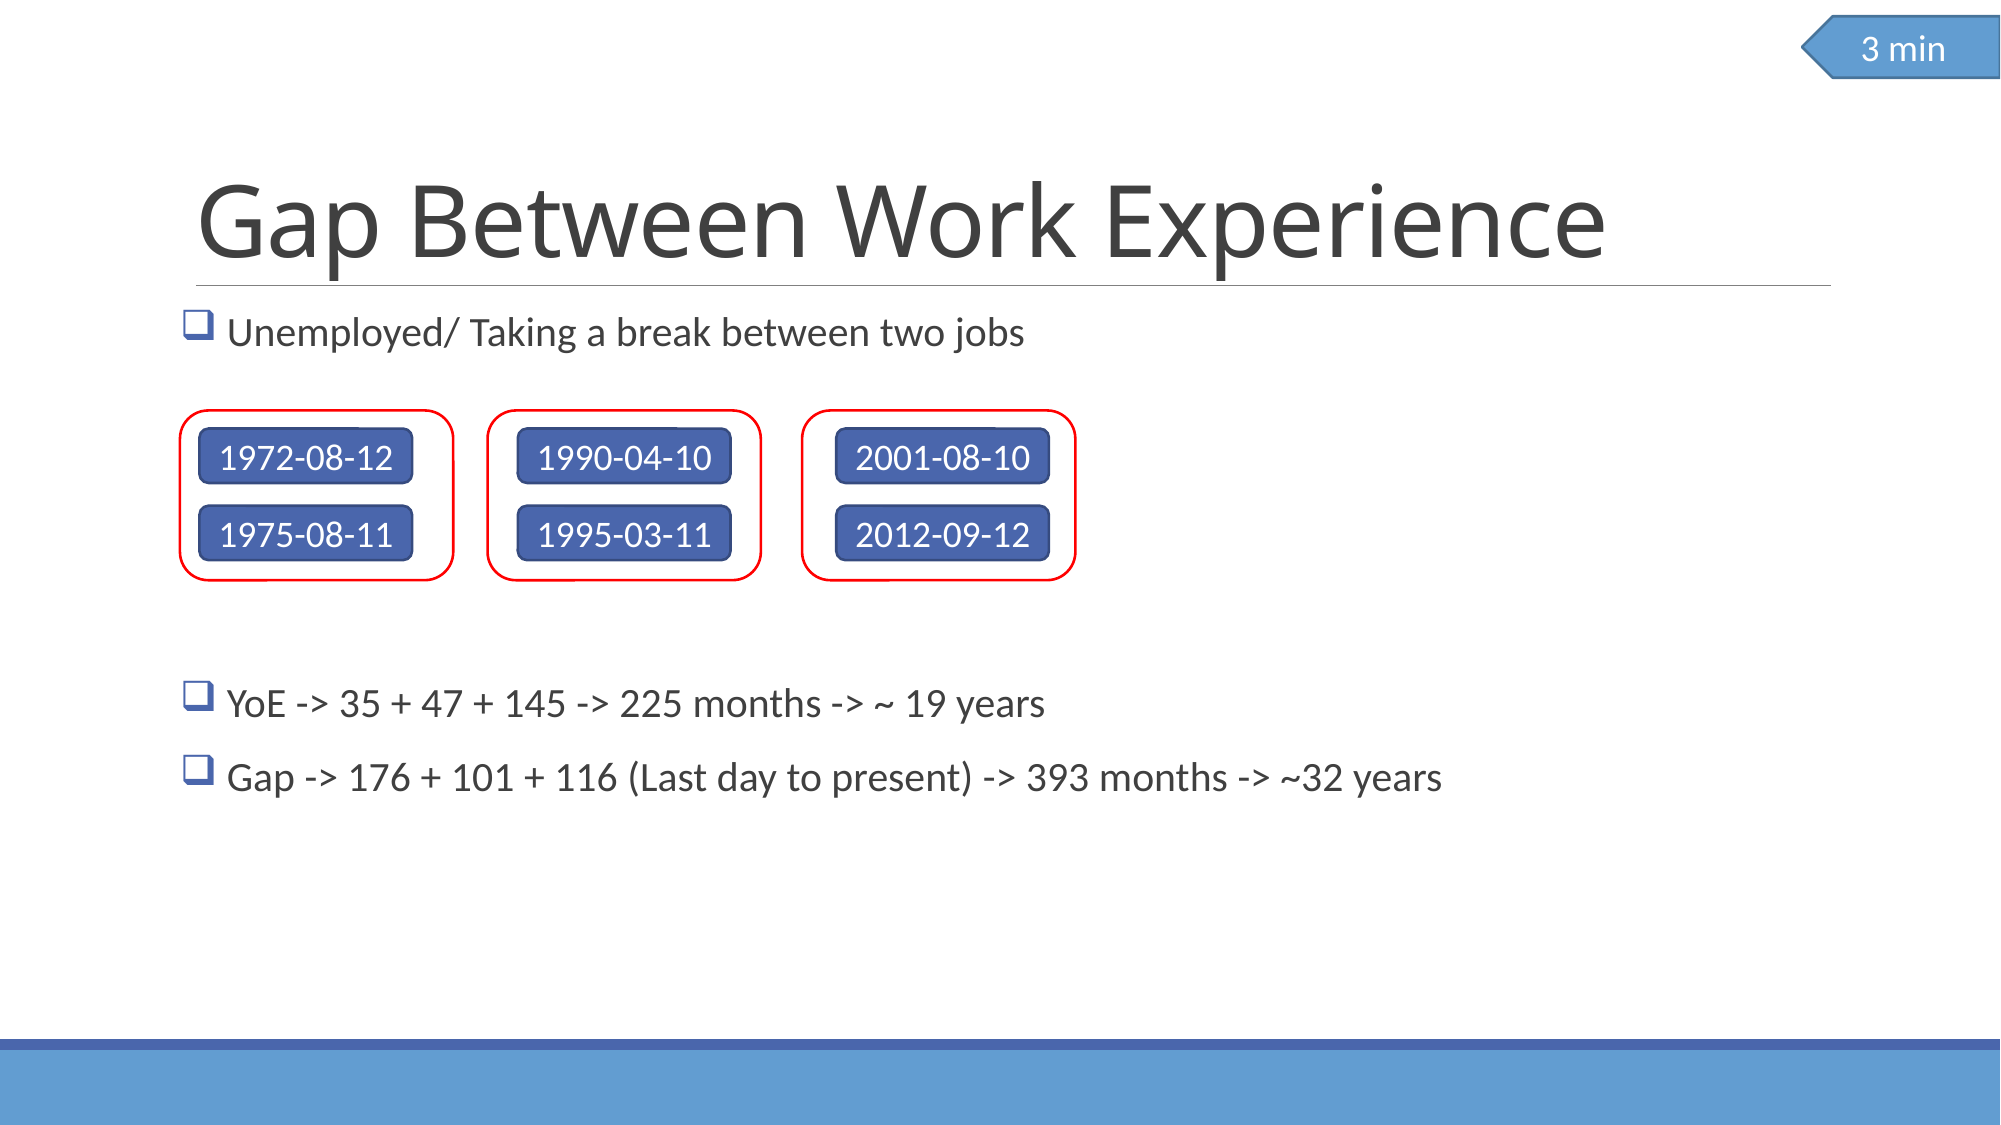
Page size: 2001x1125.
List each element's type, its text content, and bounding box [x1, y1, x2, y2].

text_box [800, 409, 1077, 582]
text_box [178, 409, 455, 582]
text_box 3 min [1845, 16, 2000, 77]
text_box [486, 409, 763, 582]
title Gap Between Work Experience [180, 47, 1830, 285]
list Unemployed/ Taking a break between two jobs YoE -> 35 + 47 + 145 -> 225 months -> ~ 19 years Gap -> 176 + 101 + 116 (Last day to present) -> 393 months -> ~32 years [180, 302, 1830, 963]
